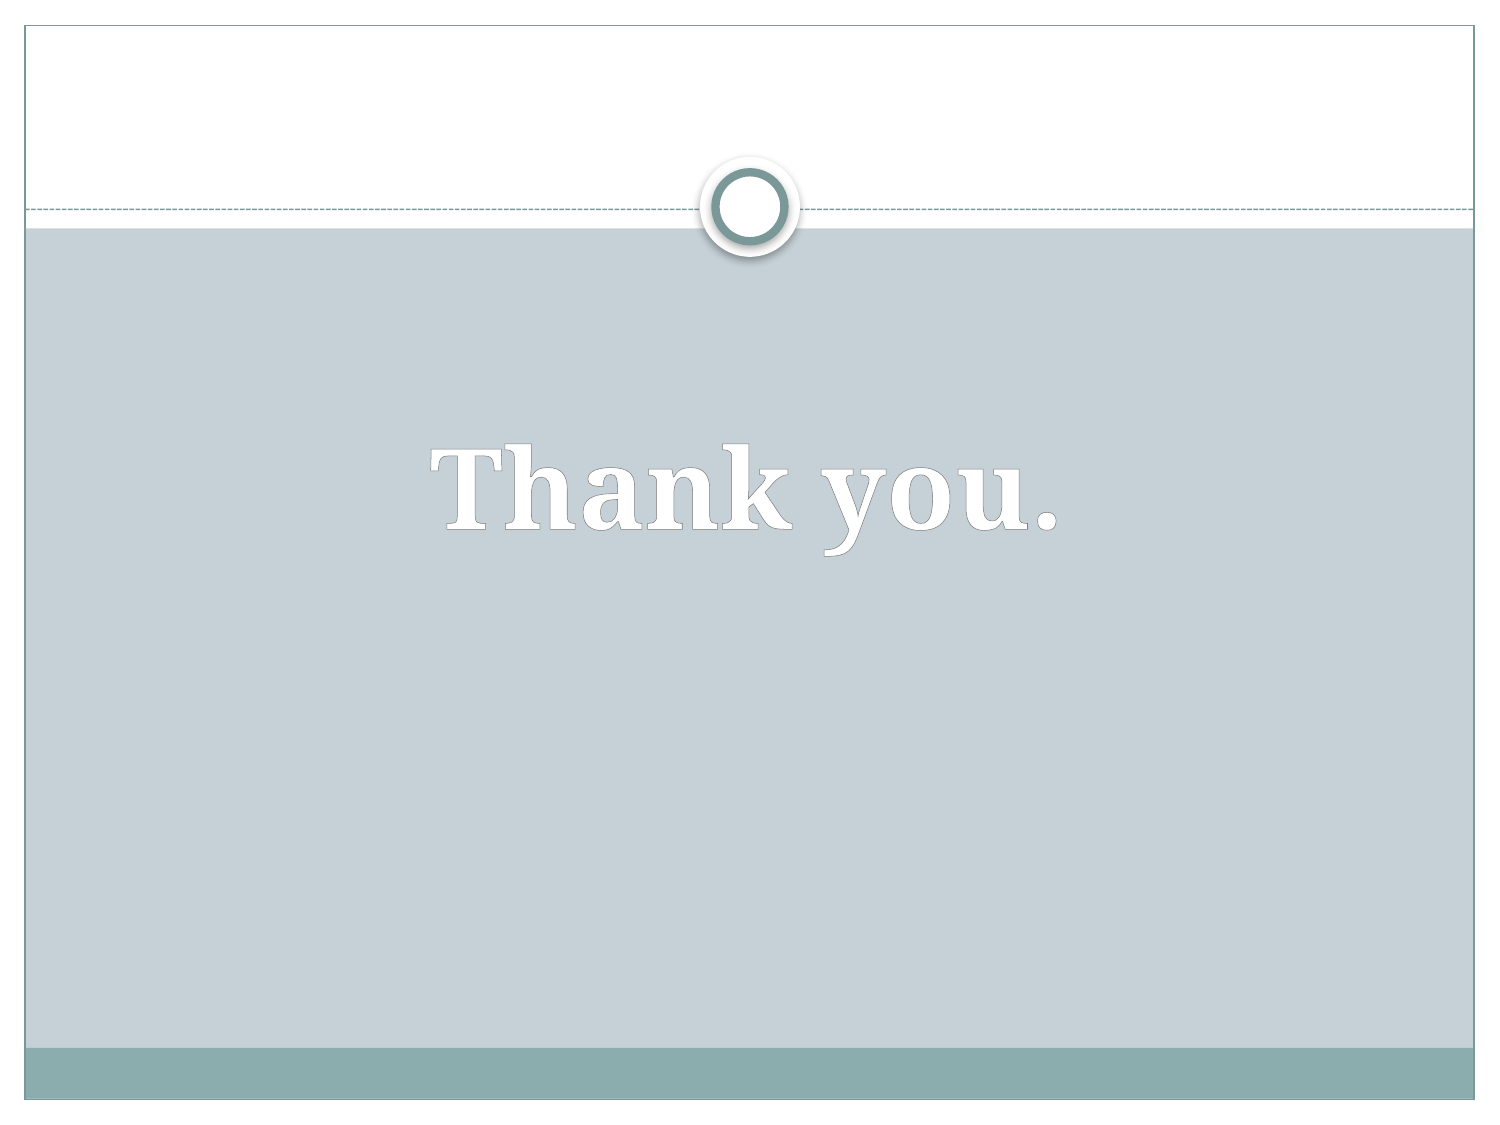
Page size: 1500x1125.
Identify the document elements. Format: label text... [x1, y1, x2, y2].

text_box Thank you. [414, 409, 1079, 560]
